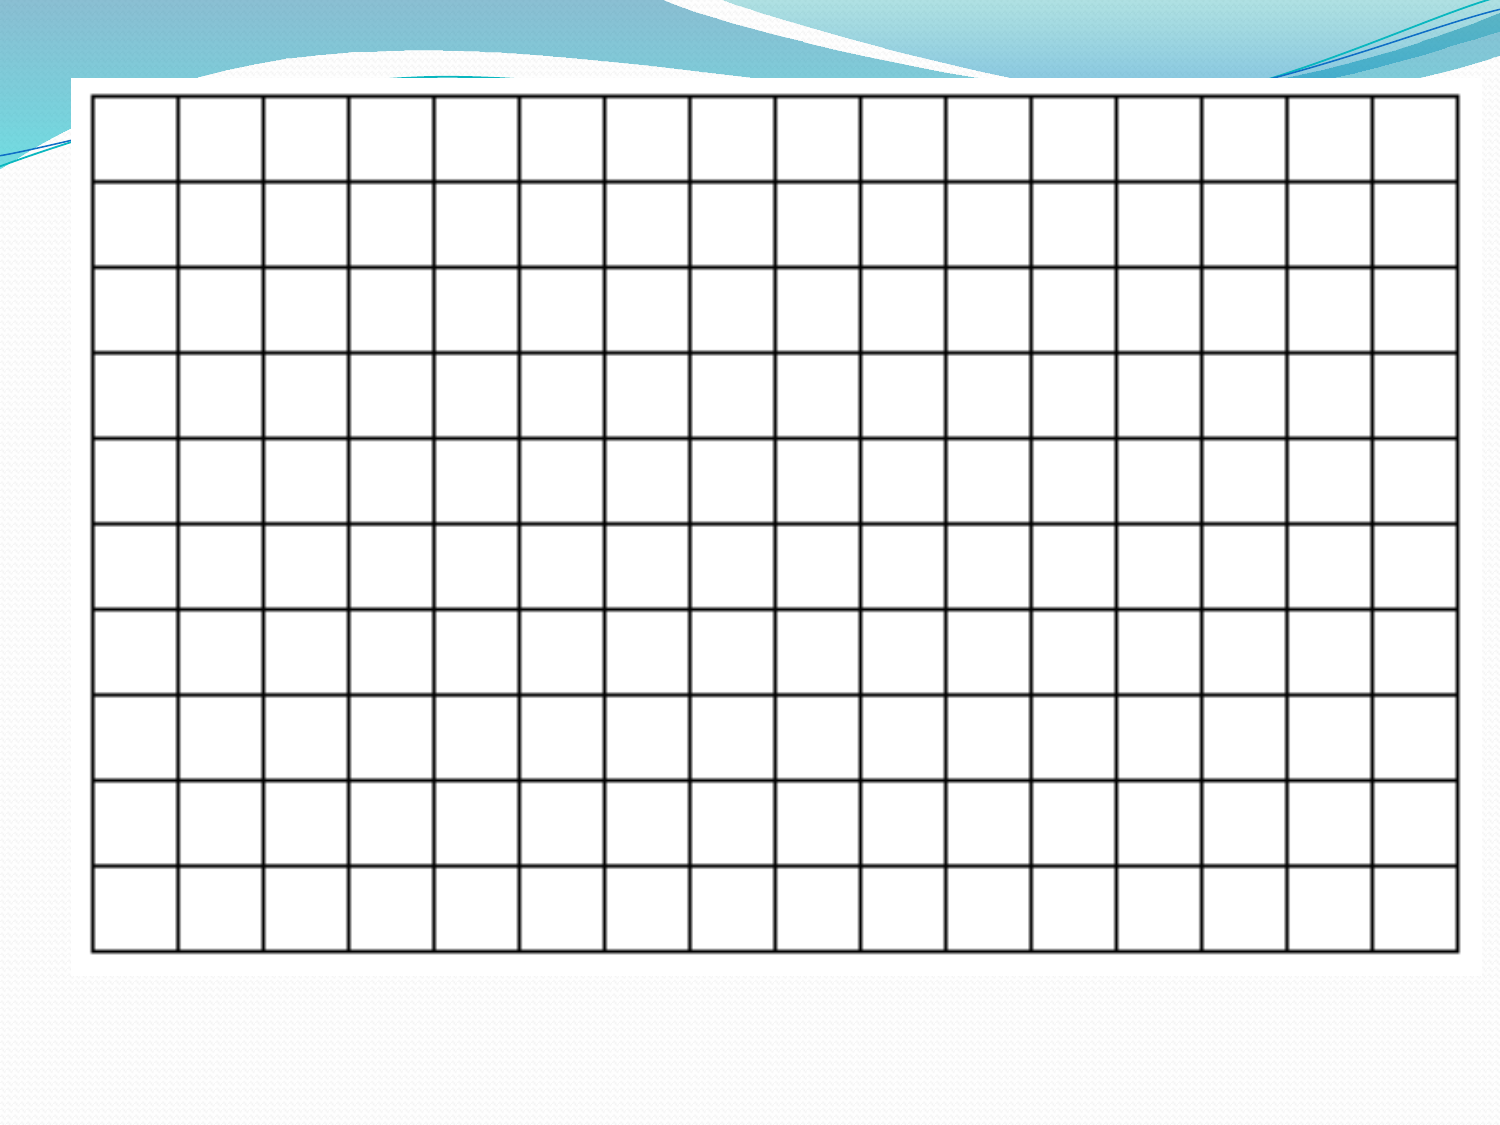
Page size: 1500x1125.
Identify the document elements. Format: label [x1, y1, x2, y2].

list [70, 77, 1482, 977]
